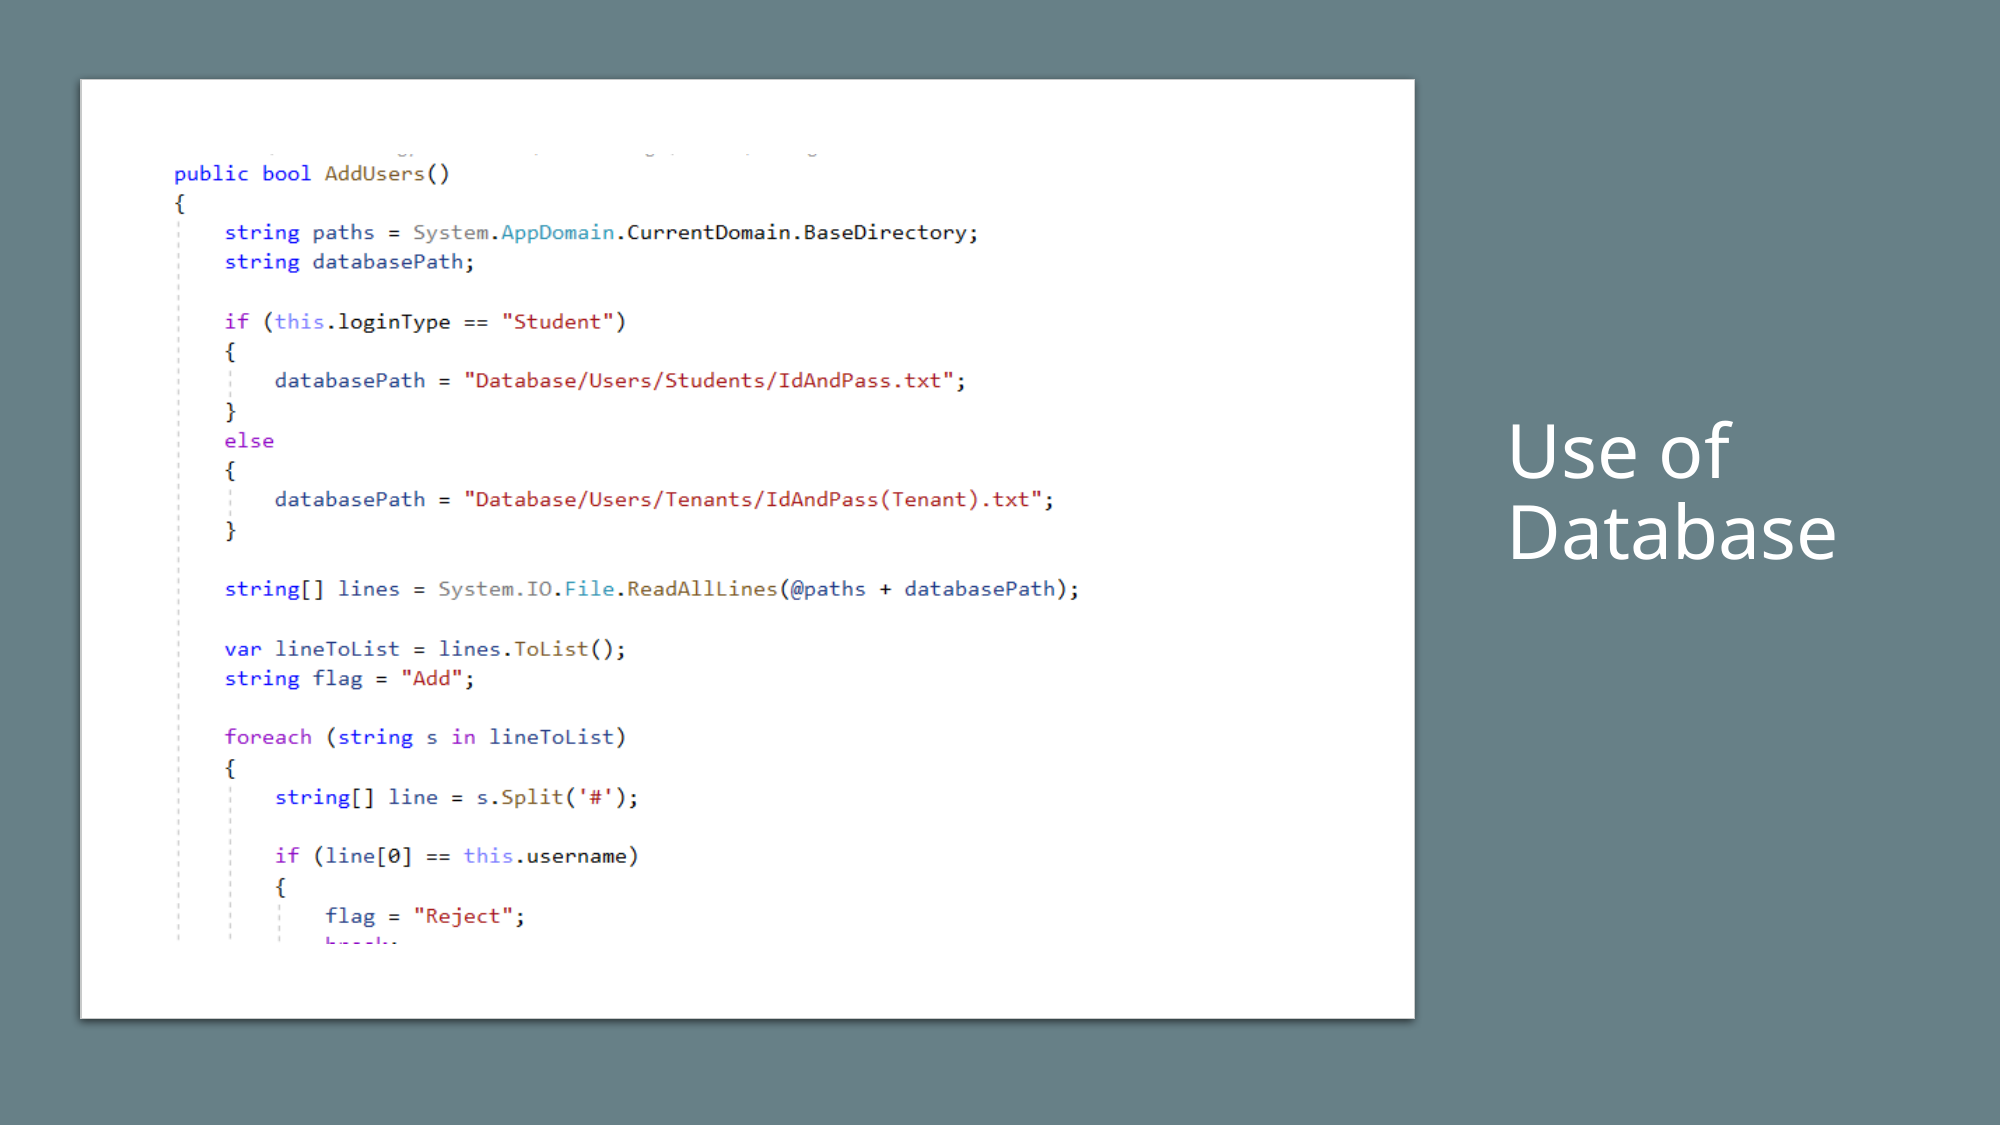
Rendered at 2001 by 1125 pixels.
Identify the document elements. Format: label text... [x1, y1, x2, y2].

text_box [0, 0, 2000, 1125]
title Use of Database [1491, 101, 1921, 888]
text_box [80, 78, 1415, 1019]
picture [160, 154, 1336, 944]
